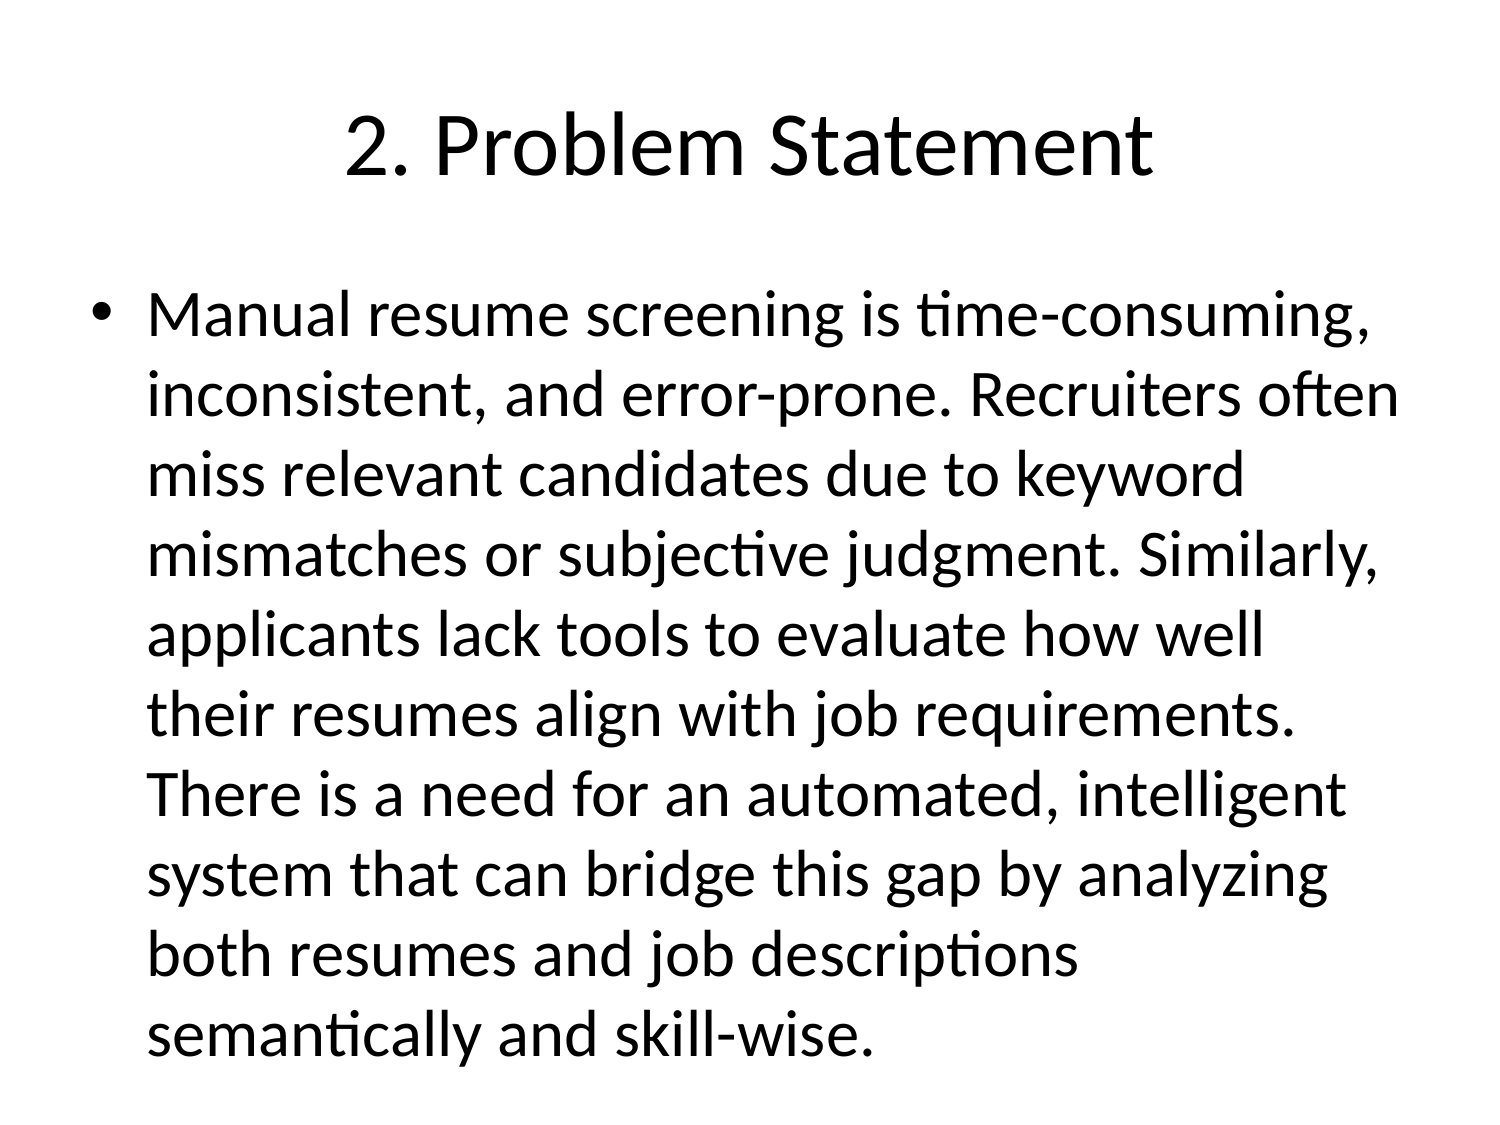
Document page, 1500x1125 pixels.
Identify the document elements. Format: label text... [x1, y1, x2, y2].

title 2. Problem Statement [75, 45, 1425, 233]
list Manual resume screening is time-consuming, inconsistent, and error-prone. Recruiters often miss relevant candidates due to keyword mismatches or subjective judgment. Similarly, applicants lack tools to evaluate how well their resumes align with job requirements. There is a need for an automated, intelligent system that can bridge this gap by analyzing both resumes and job descriptions semantically and skill-wise. [75, 262, 1425, 1005]
